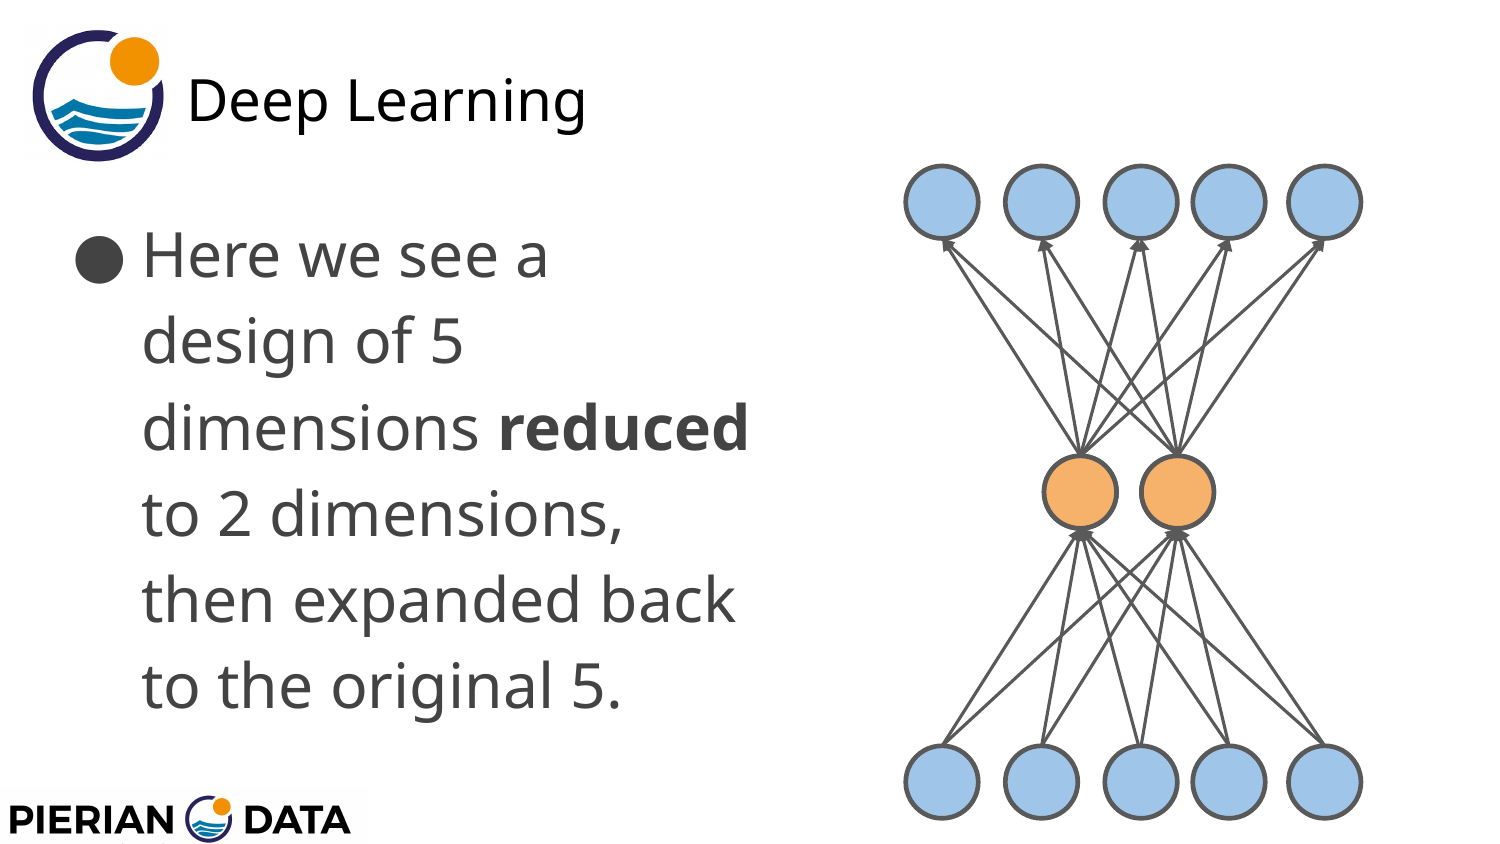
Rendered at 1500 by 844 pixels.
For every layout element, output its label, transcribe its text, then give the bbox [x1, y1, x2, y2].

text_box [1192, 756, 1266, 819]
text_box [1232, 528, 1325, 747]
text_box [1104, 165, 1178, 234]
picture [0, 787, 368, 844]
text_box [1104, 757, 1178, 819]
text_box [1192, 165, 1266, 235]
text_box [1288, 165, 1361, 239]
text_box [1141, 465, 1214, 524]
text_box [941, 238, 1178, 457]
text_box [1182, 528, 1230, 747]
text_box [941, 528, 1178, 747]
title Deep Learning [176, 48, 1449, 143]
list Here we see a design of 5 dimensions reduced to 2 dimensions, then expanded back to the original 5. [51, 189, 775, 750]
text_box [905, 746, 979, 819]
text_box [1232, 238, 1325, 457]
text_box [1005, 165, 1078, 235]
text_box [905, 165, 979, 239]
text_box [1182, 238, 1230, 457]
picture [24, 24, 172, 167]
text_box [1288, 746, 1361, 819]
text_box [1005, 756, 1078, 819]
text_box [1044, 465, 1117, 525]
